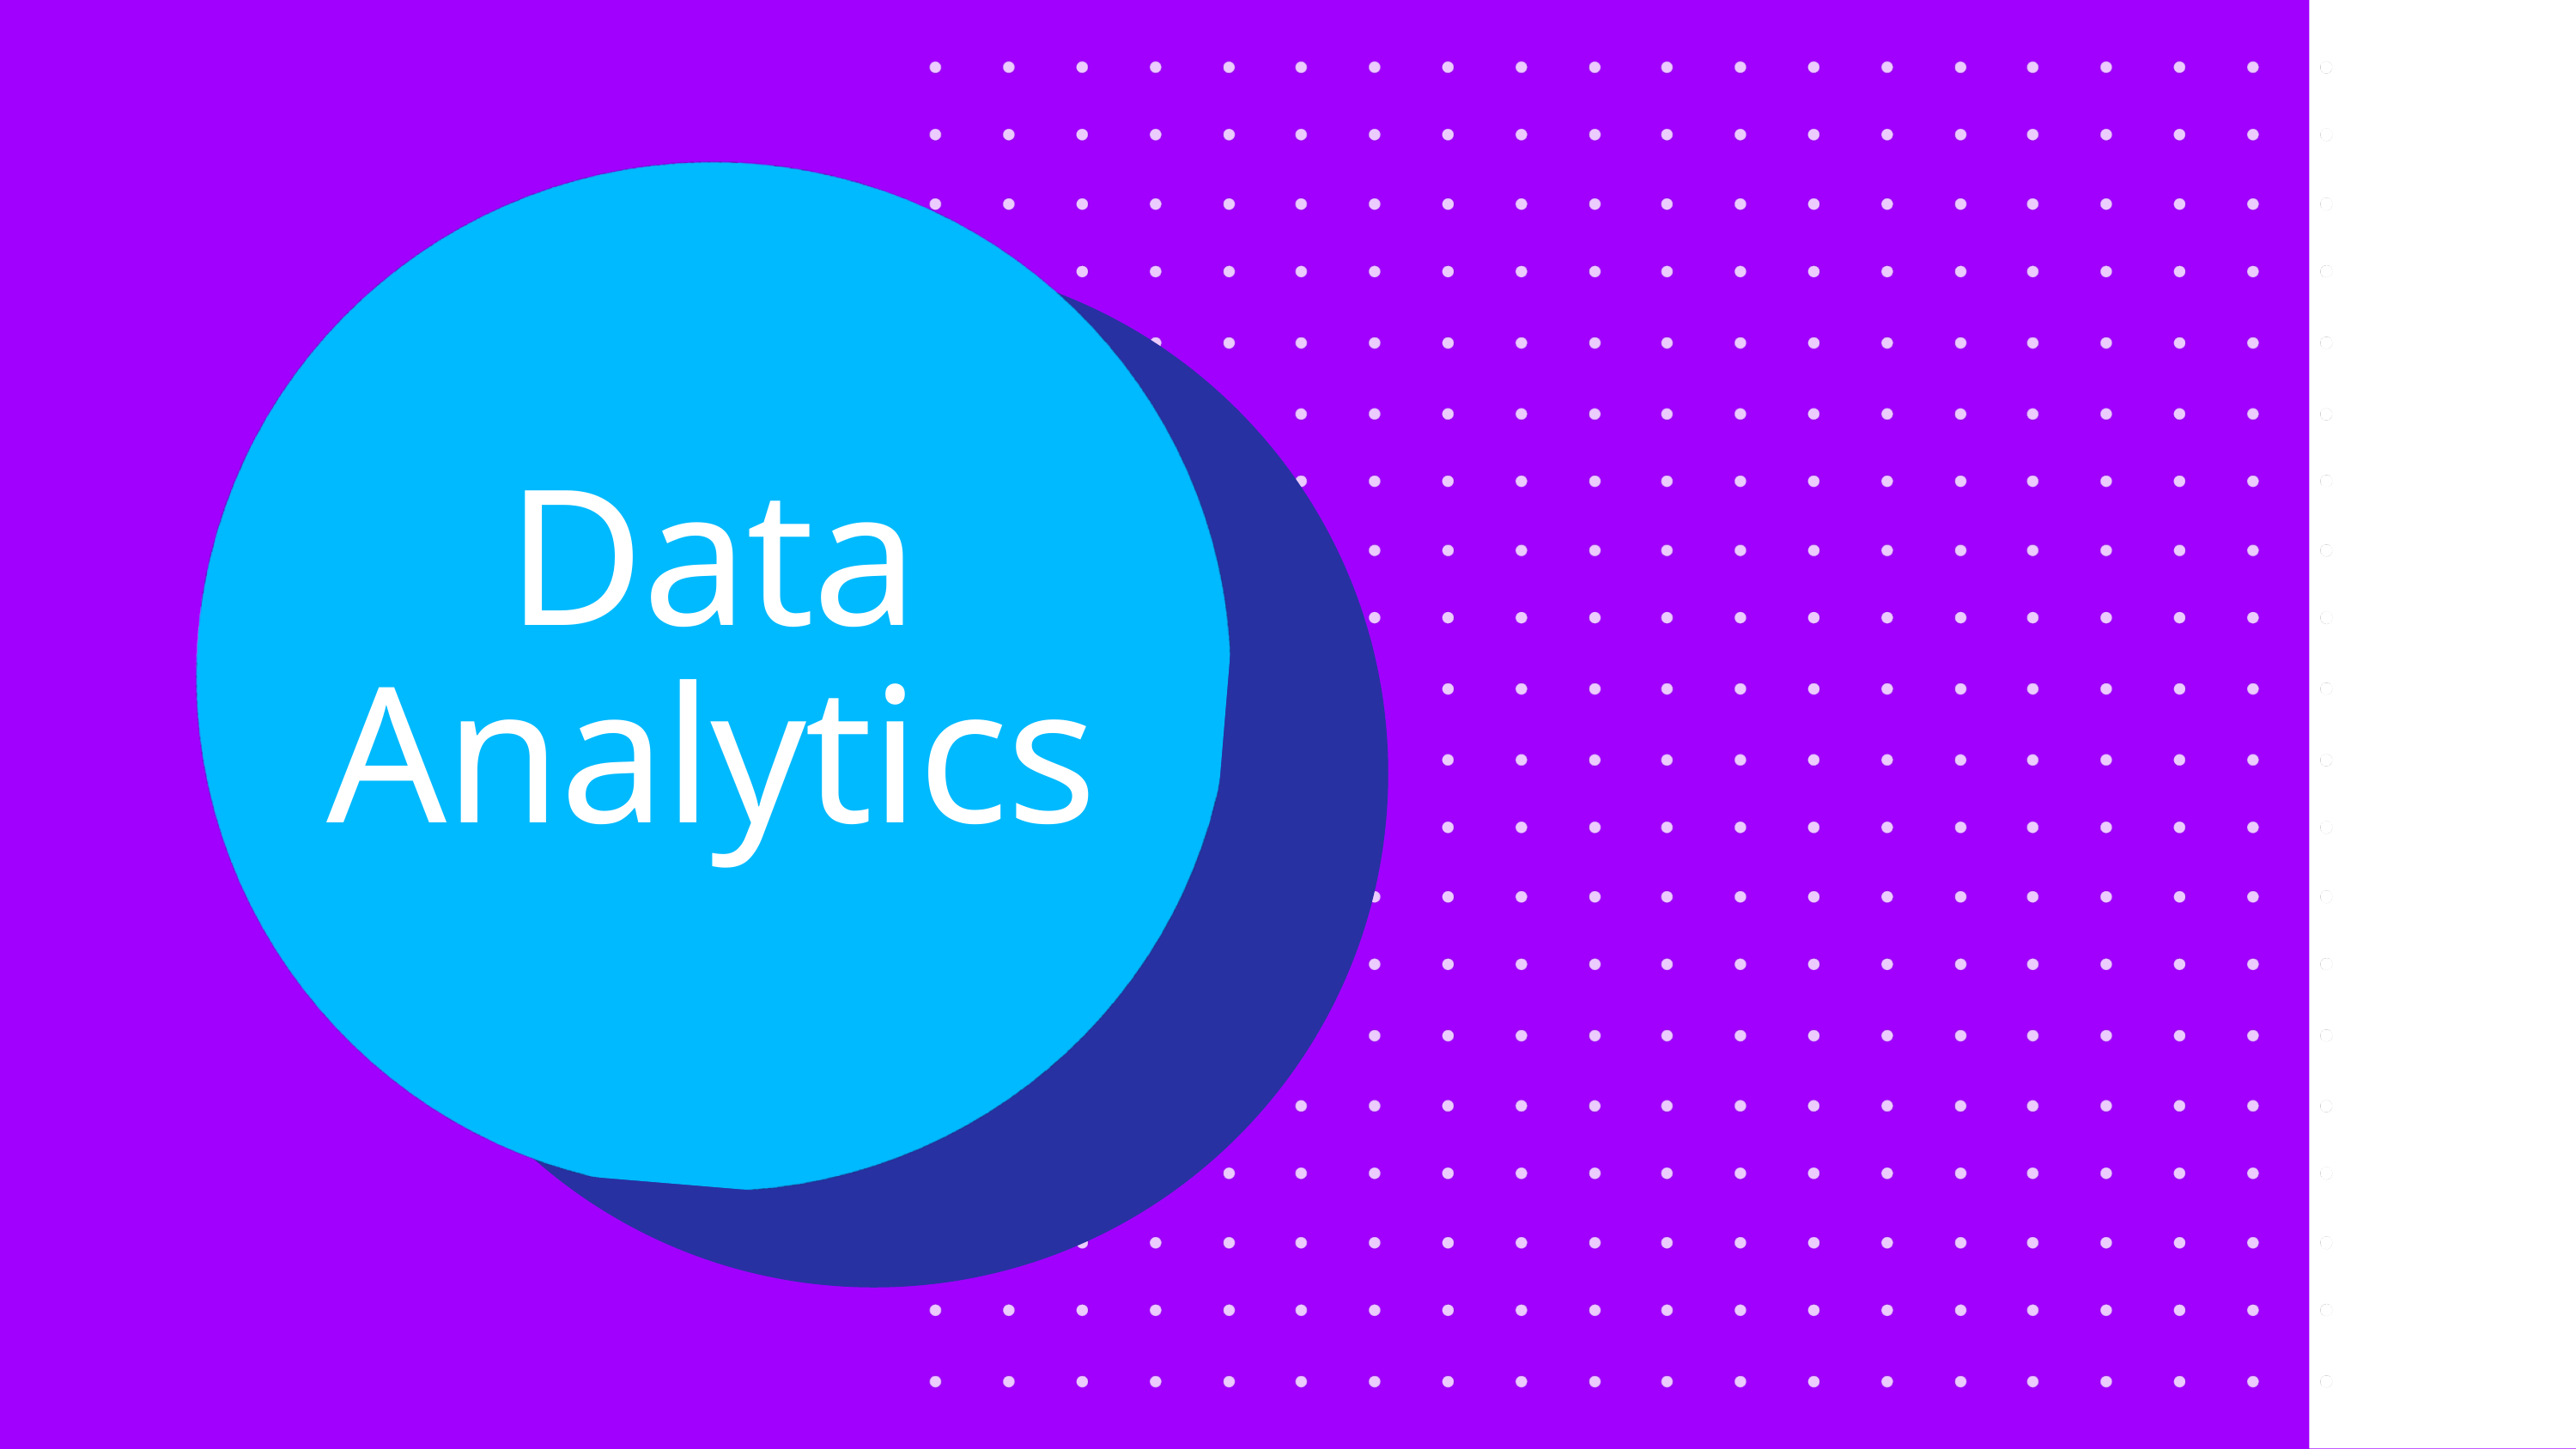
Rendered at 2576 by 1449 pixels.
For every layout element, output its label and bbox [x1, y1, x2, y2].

text_box [2309, 0, 2576, 1449]
text_box [155, 115, 1388, 1288]
text_box [921, 57, 2337, 1392]
